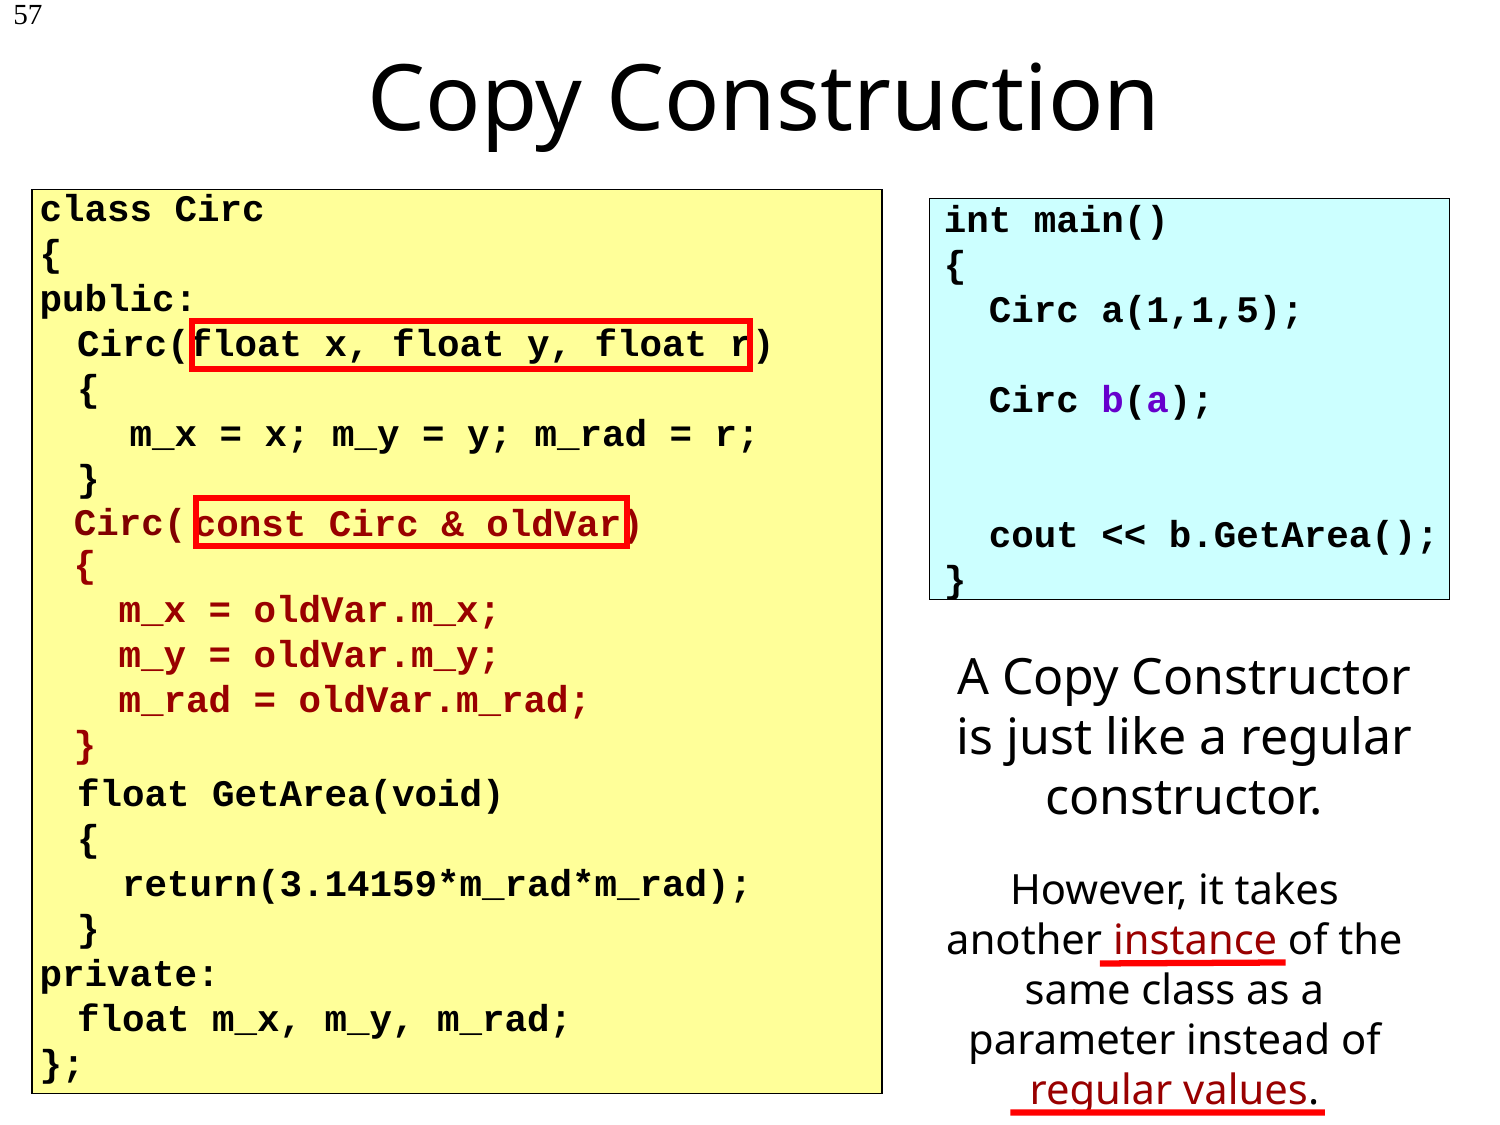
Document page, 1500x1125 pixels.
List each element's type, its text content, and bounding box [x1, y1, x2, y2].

text_box class Circ { public: Circ(float x, float y, float r) { m_x = x; m_y = y; m_rad = r; } float GetArea(void) { return(3.14159*m_rad*m_rad); } private: float m_x, m_y, m_rad; }; [24, 176, 913, 1117]
text_box However, it takes another instance of the same class as a parameter instead of regular values. [912, 855, 1437, 1121]
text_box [928, 187, 1500, 609]
text_box Circ( [58, 490, 201, 532]
text_box [191, 320, 750, 369]
text_box { m_x = oldVar.m_x; m_y = oldVar.m_y; m_rad = oldVar.m_rad; } [58, 532, 606, 773]
text_box const Circ & oldVar) [179, 491, 659, 552]
text_box A Copy Constructor is just like a regular constructor. [922, 636, 1447, 832]
slide_number 57 [0, 0, 54, 63]
text_box [195, 497, 628, 546]
text_box Copy Construction [54, 0, 1475, 188]
